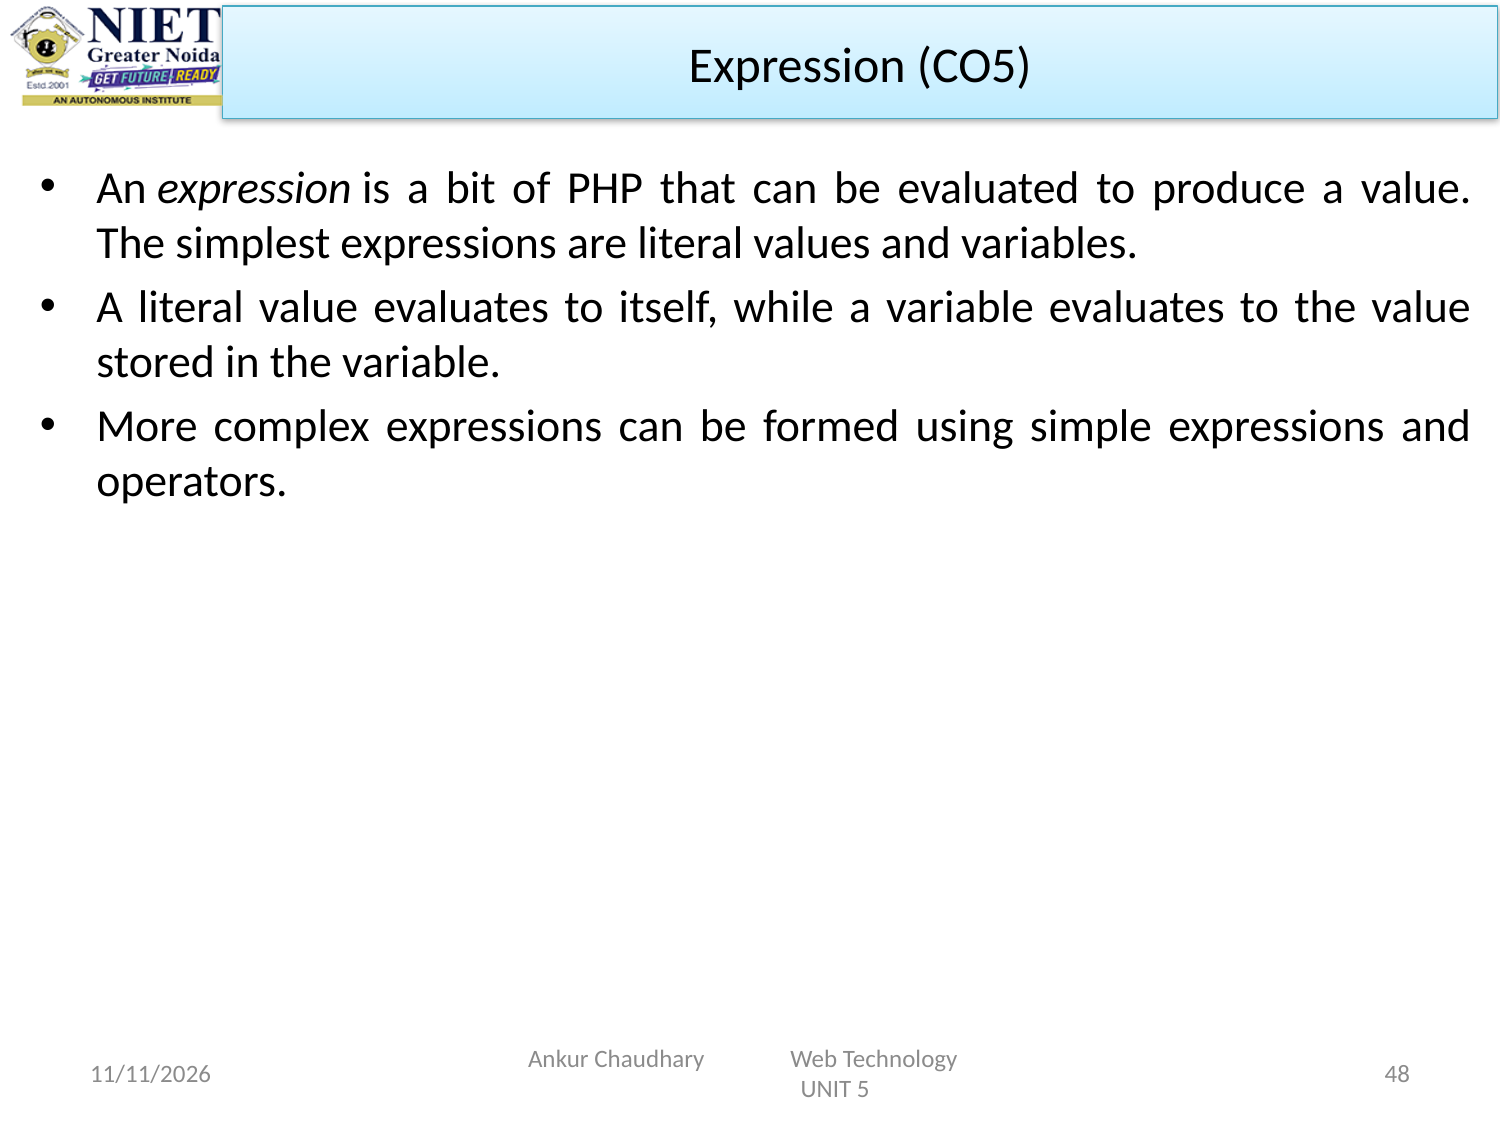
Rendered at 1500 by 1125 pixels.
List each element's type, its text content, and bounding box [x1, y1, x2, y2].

slide_number 48 [1074, 1042, 1425, 1103]
picture [9, 6, 223, 106]
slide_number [75, 1042, 425, 1103]
text_box Expression (CO5) [222, 5, 1498, 119]
footer Ankur Chaudhary Web Technology UNIT 5 [512, 1042, 1074, 1103]
list An expression is a bit of PHP that can be evaluated to produce a value. The simplest expressions are literal values and variables. A literal value evaluates to itself, while a variable evaluates to the value stored in the variable. More complex expressions can be formed using simple expressions and operators. [24, 149, 1488, 1005]
